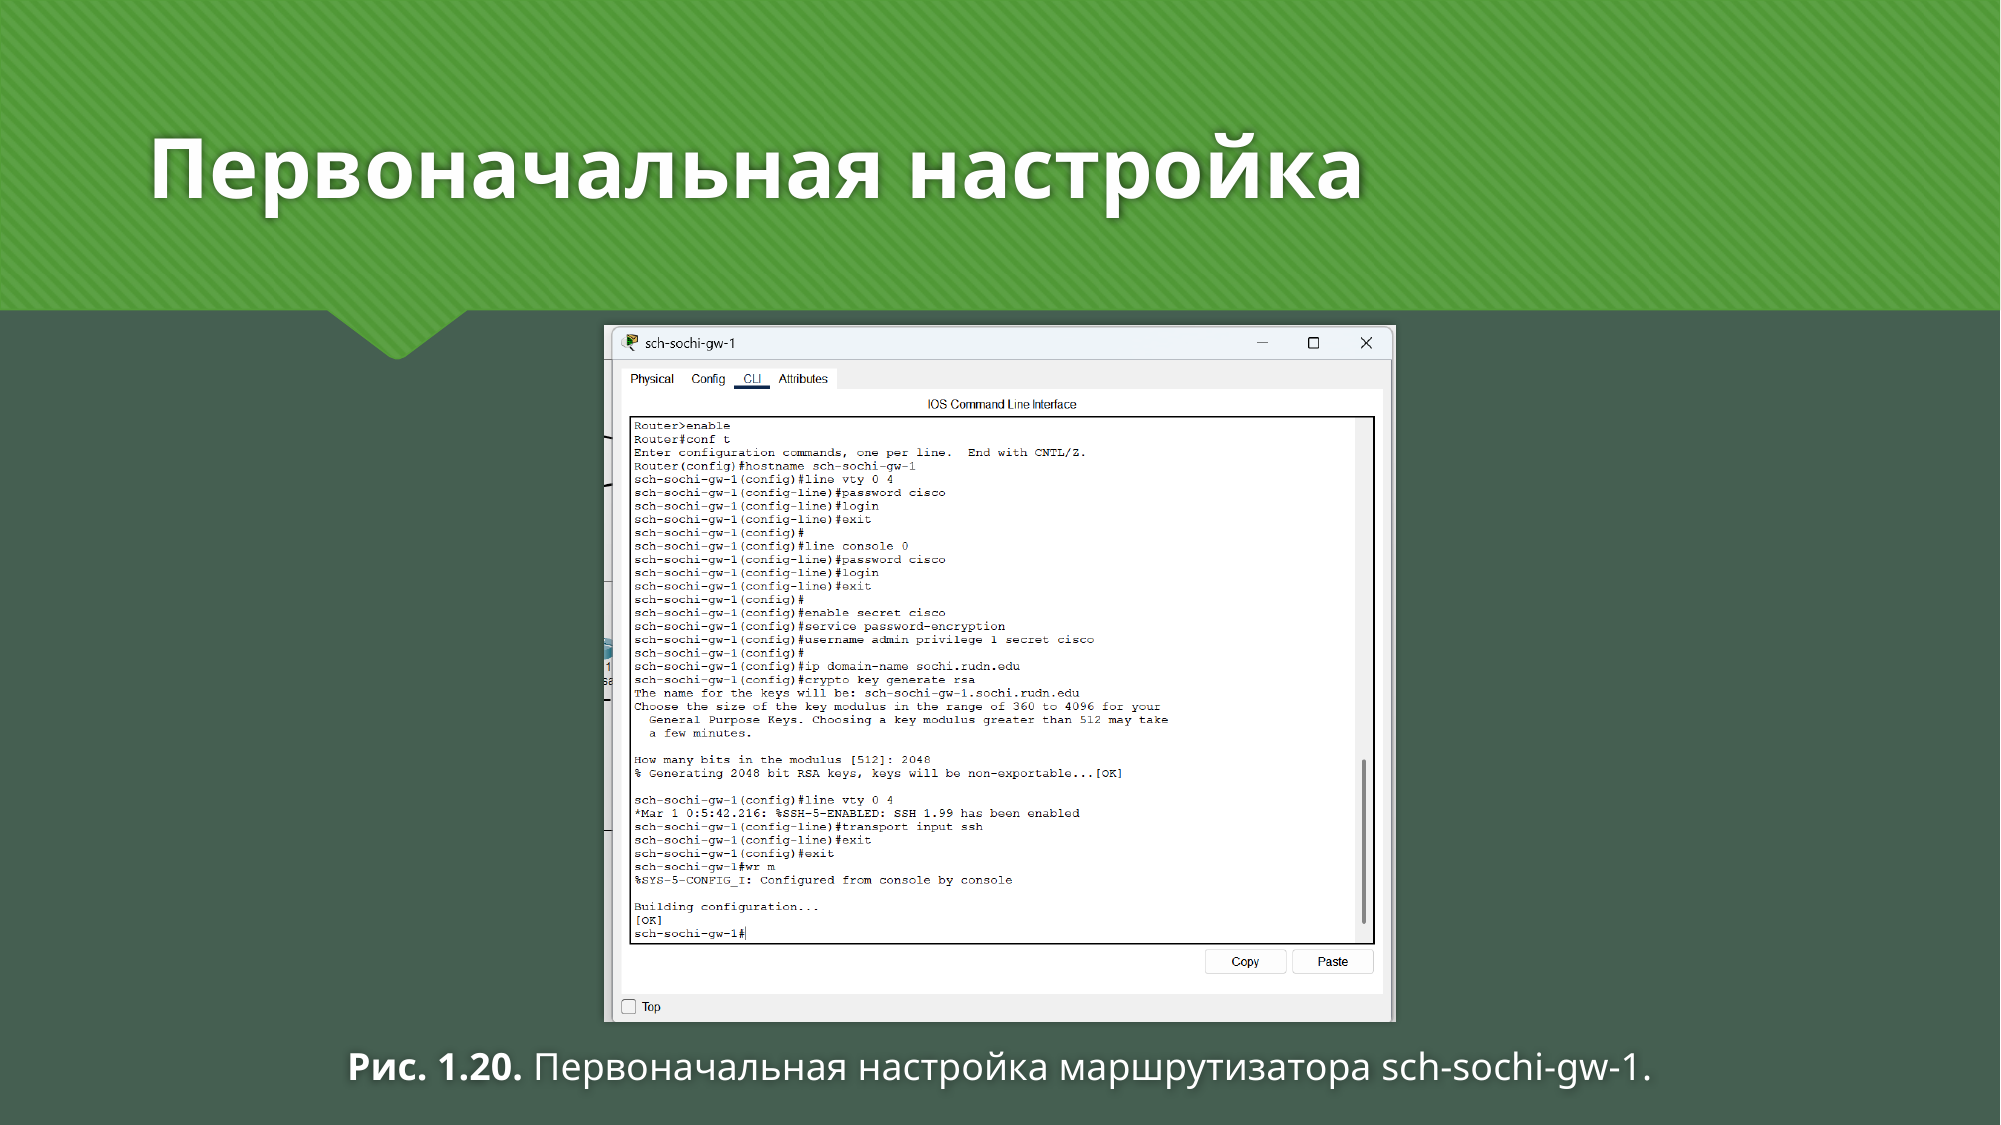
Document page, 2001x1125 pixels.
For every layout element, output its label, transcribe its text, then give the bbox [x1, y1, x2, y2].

text_box Рис. 1.20. Первоначальная настройка маршрутизатора sch-sochi-gw-1. [0, 1006, 2000, 1125]
title Первоначальная настройка [132, 103, 1868, 223]
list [604, 325, 1396, 1022]
